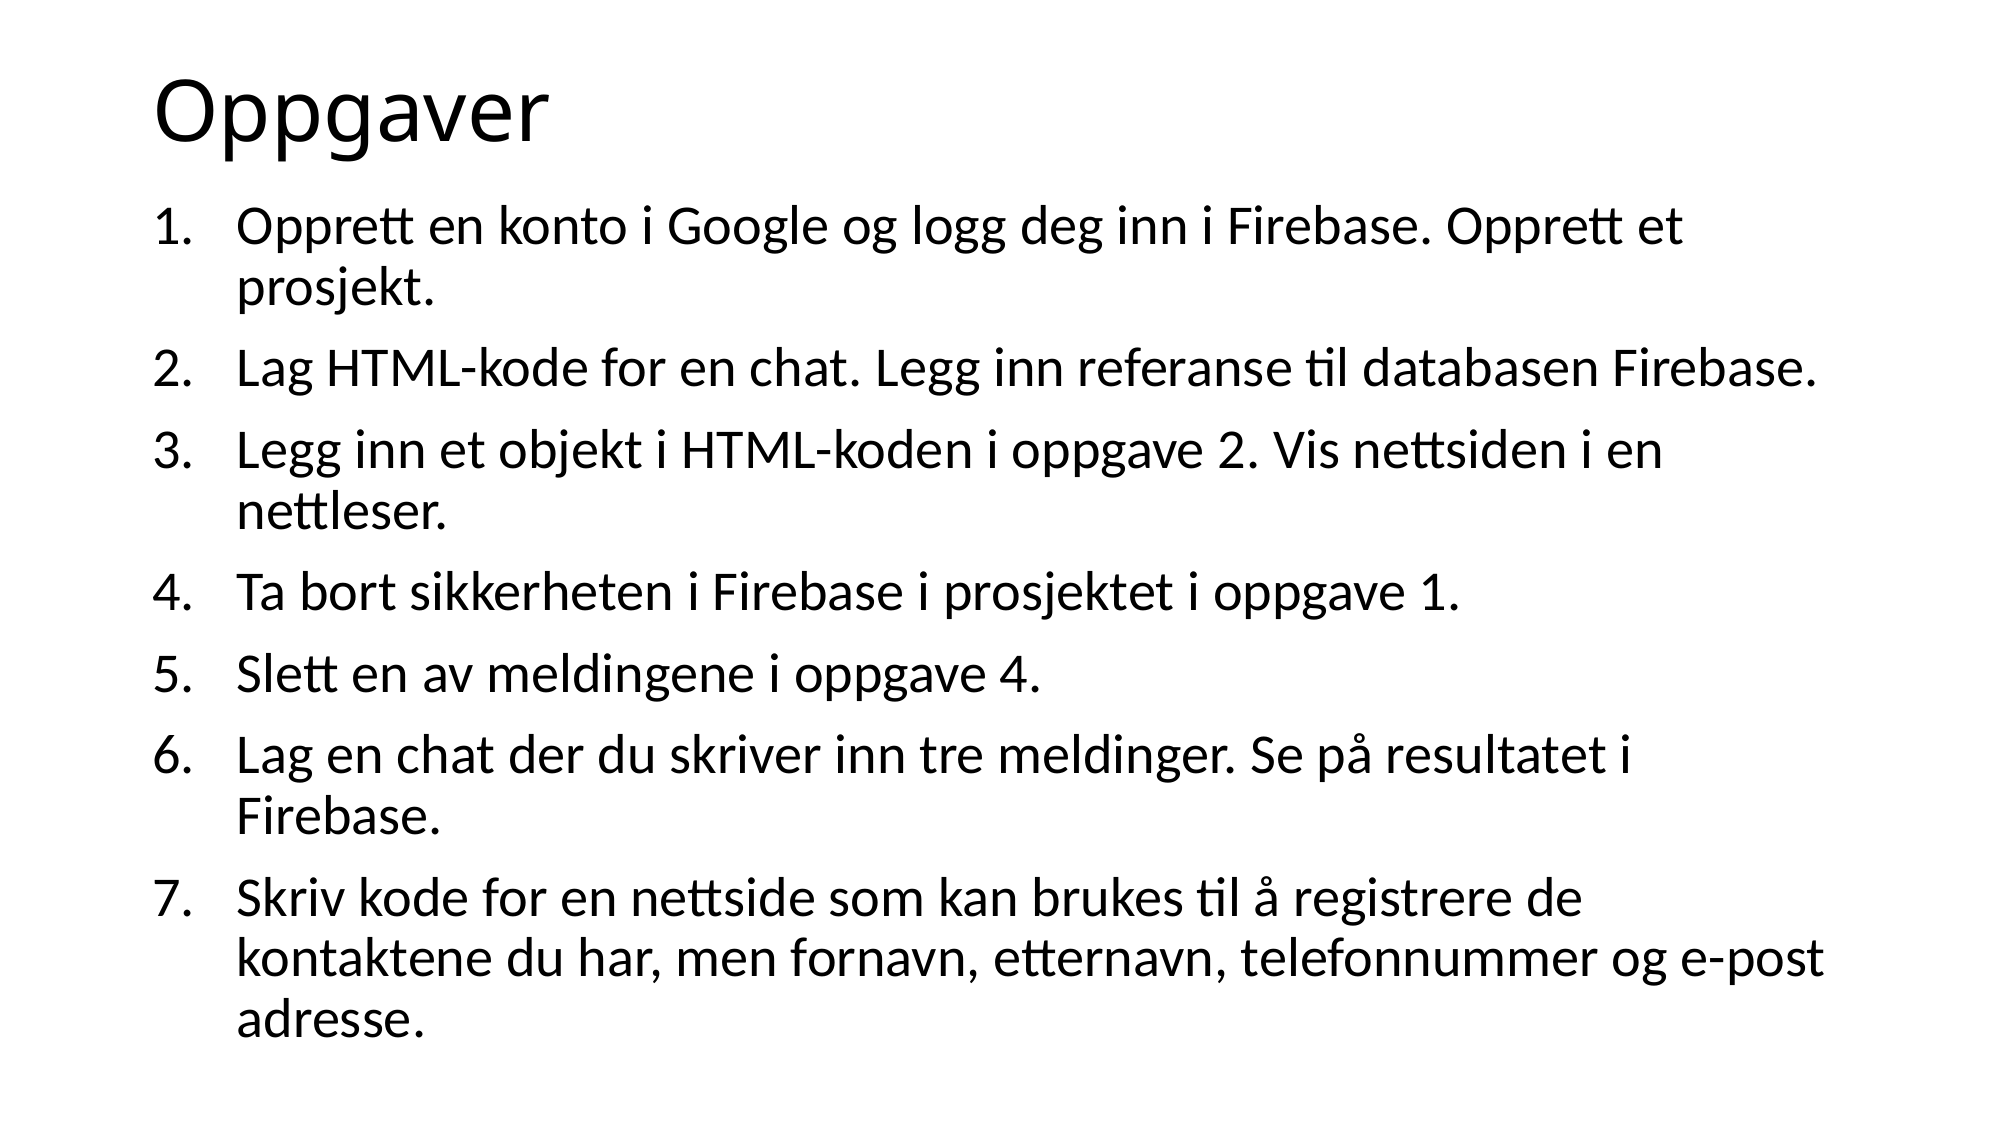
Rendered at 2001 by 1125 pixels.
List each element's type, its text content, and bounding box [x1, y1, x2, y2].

title Oppgaver [137, 59, 1863, 168]
list Opprett en konto i Google og logg deg inn i Firebase. Opprett et prosjekt. Lag HTML-kode for en chat. Legg inn referanse til databasen Firebase. Legg inn et objekt i HTML-koden i oppgave 2. Vis nettsiden i en nettleser. Ta bort sikkerheten i Firebase i prosjektet i oppgave 1. Slett en av meldingene i oppgave 4. Lag en chat der du skriver inn tre meldinger. Se på resultatet i Firebase. Skriv kode for en nettside som kan brukes til å registrere de kontaktene du har, men fornavn, etternavn, telefonnummer og e-post adresse. [137, 188, 1863, 1014]
